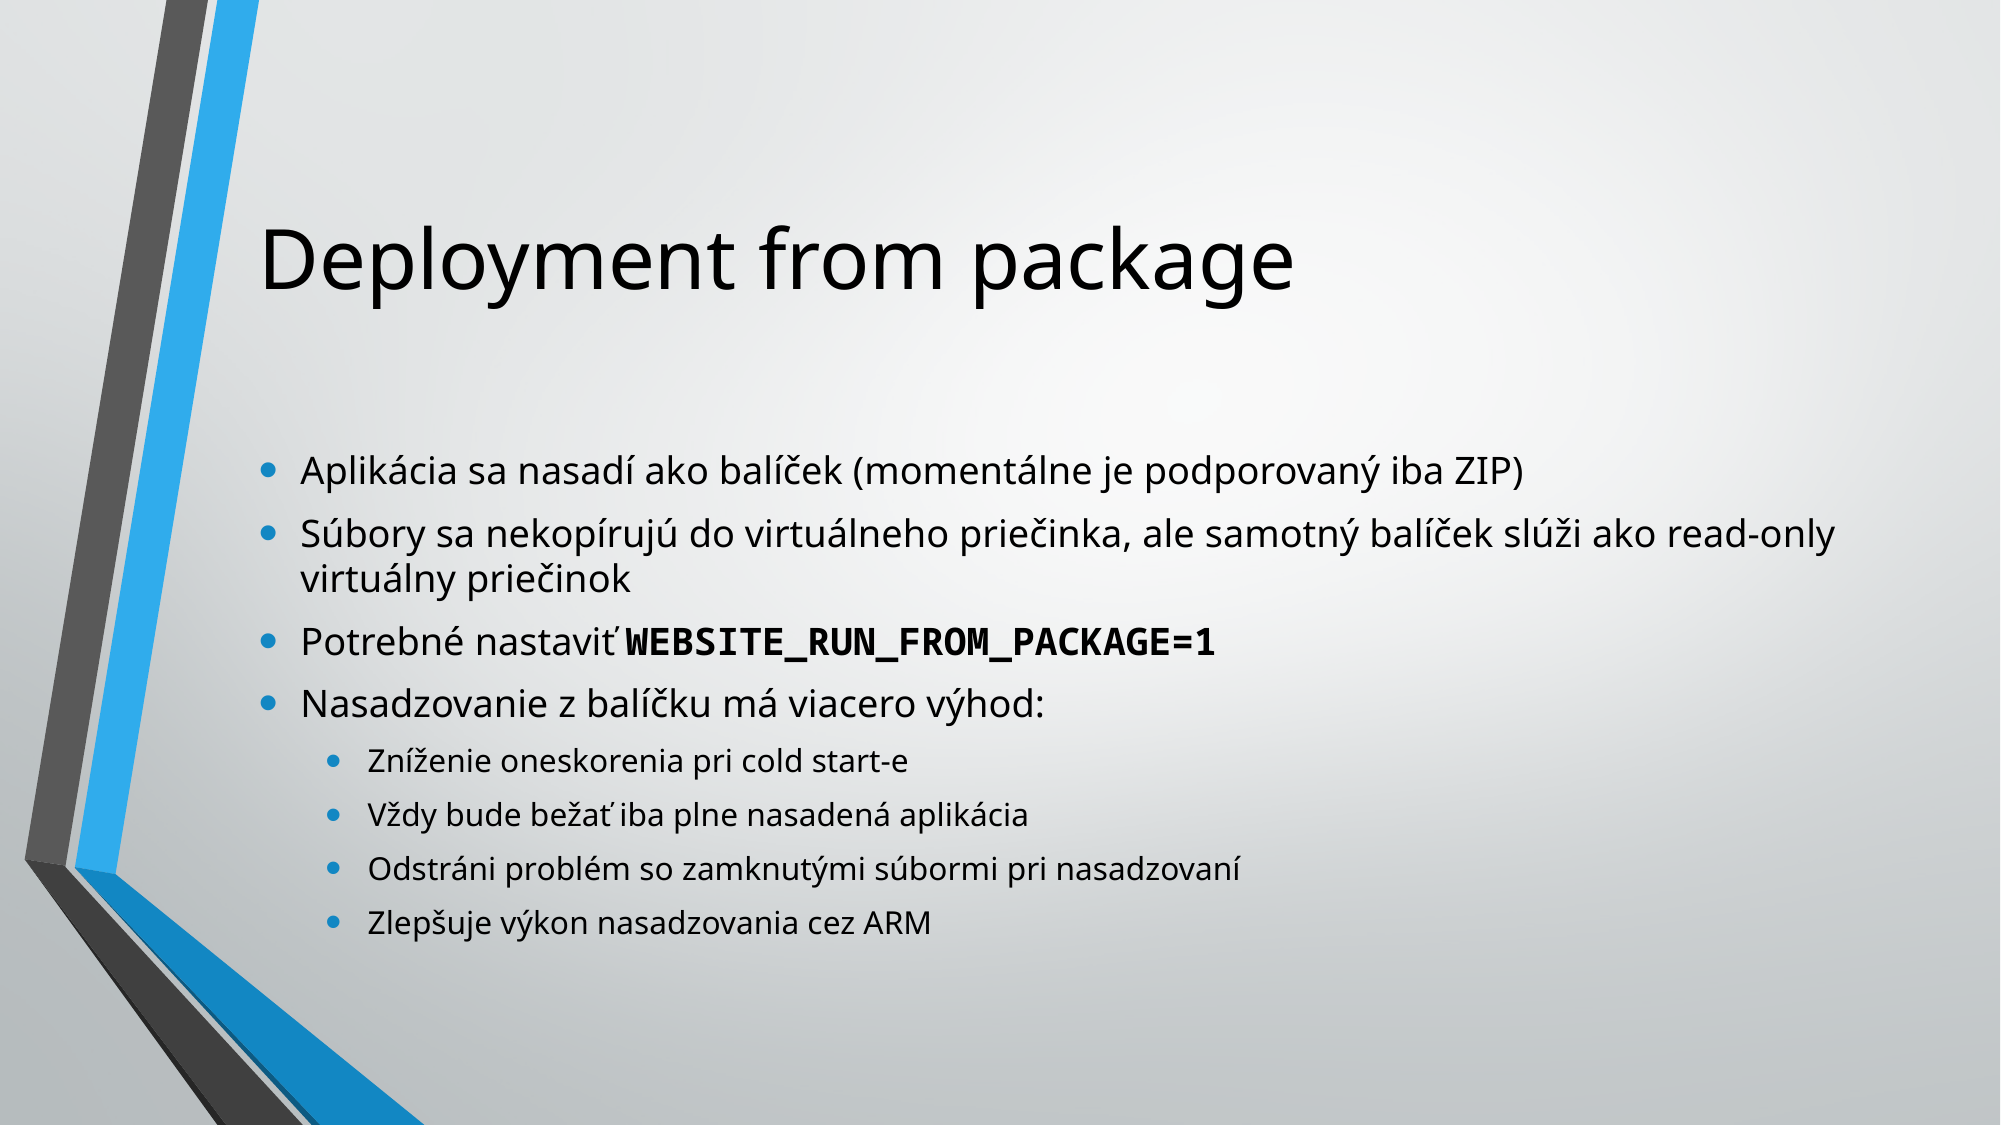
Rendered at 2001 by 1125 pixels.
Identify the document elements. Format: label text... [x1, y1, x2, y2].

list Aplikácia sa nasadí ako balíček (momentálne je podporovaný iba ZIP) Súbory sa nekopírujú do virtuálneho priečinka, ale samotný balíček slúži ako read-only virtuálny priečinok Potrebné nastaviť WEBSITE_RUN_FROM_PACKAGE=1 Nasadzovanie z balíčku má viacero výhod: Zníženie oneskorenia pri cold start-e Vždy bude bežať iba plne nasadená aplikácia Odstráni problém so zamknutými súbormi pri nasadzovaní Zlepšuje výkon nasadzovania cez ARM [243, 437, 1887, 950]
title Deployment from package [243, 112, 1887, 400]
